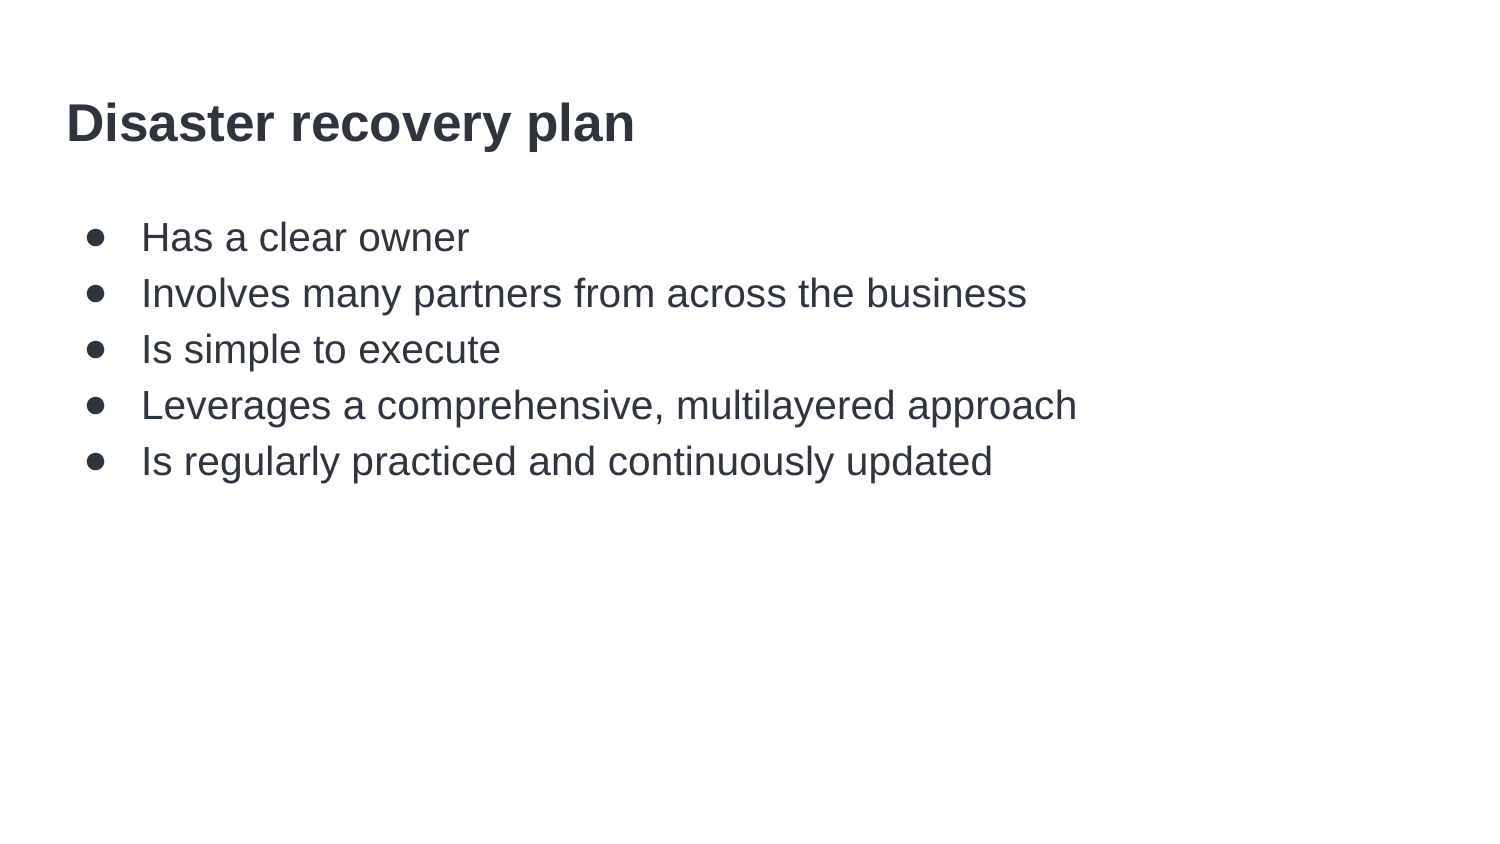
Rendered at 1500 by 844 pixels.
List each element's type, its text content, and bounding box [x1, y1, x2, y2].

list Has a clear owner Involves many partners from across the business Is simple to execute Leverages a comprehensive, multilayered approach Is regularly practiced and continuously updated [51, 189, 1449, 750]
title Disaster recovery plan [51, 72, 1449, 167]
